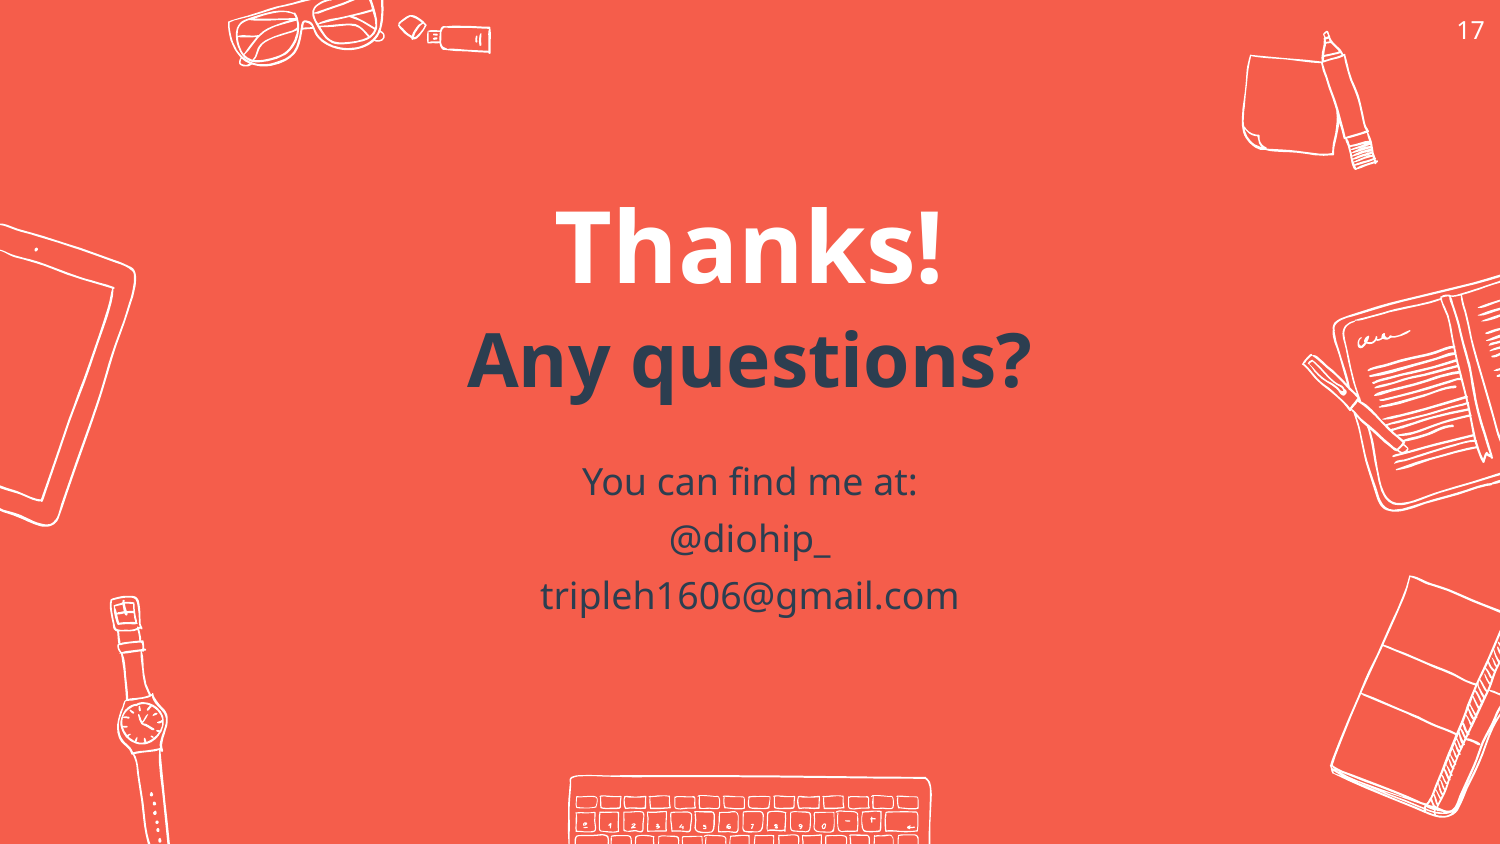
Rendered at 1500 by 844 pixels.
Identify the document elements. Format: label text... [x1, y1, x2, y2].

subtitle Any questions? [281, 297, 1219, 426]
list You can find me at: @diohip_ tripleh1606@gmail.com [281, 442, 1219, 591]
title Thanks! [281, 182, 1219, 297]
slide_number 17 [1435, 0, 1500, 53]
